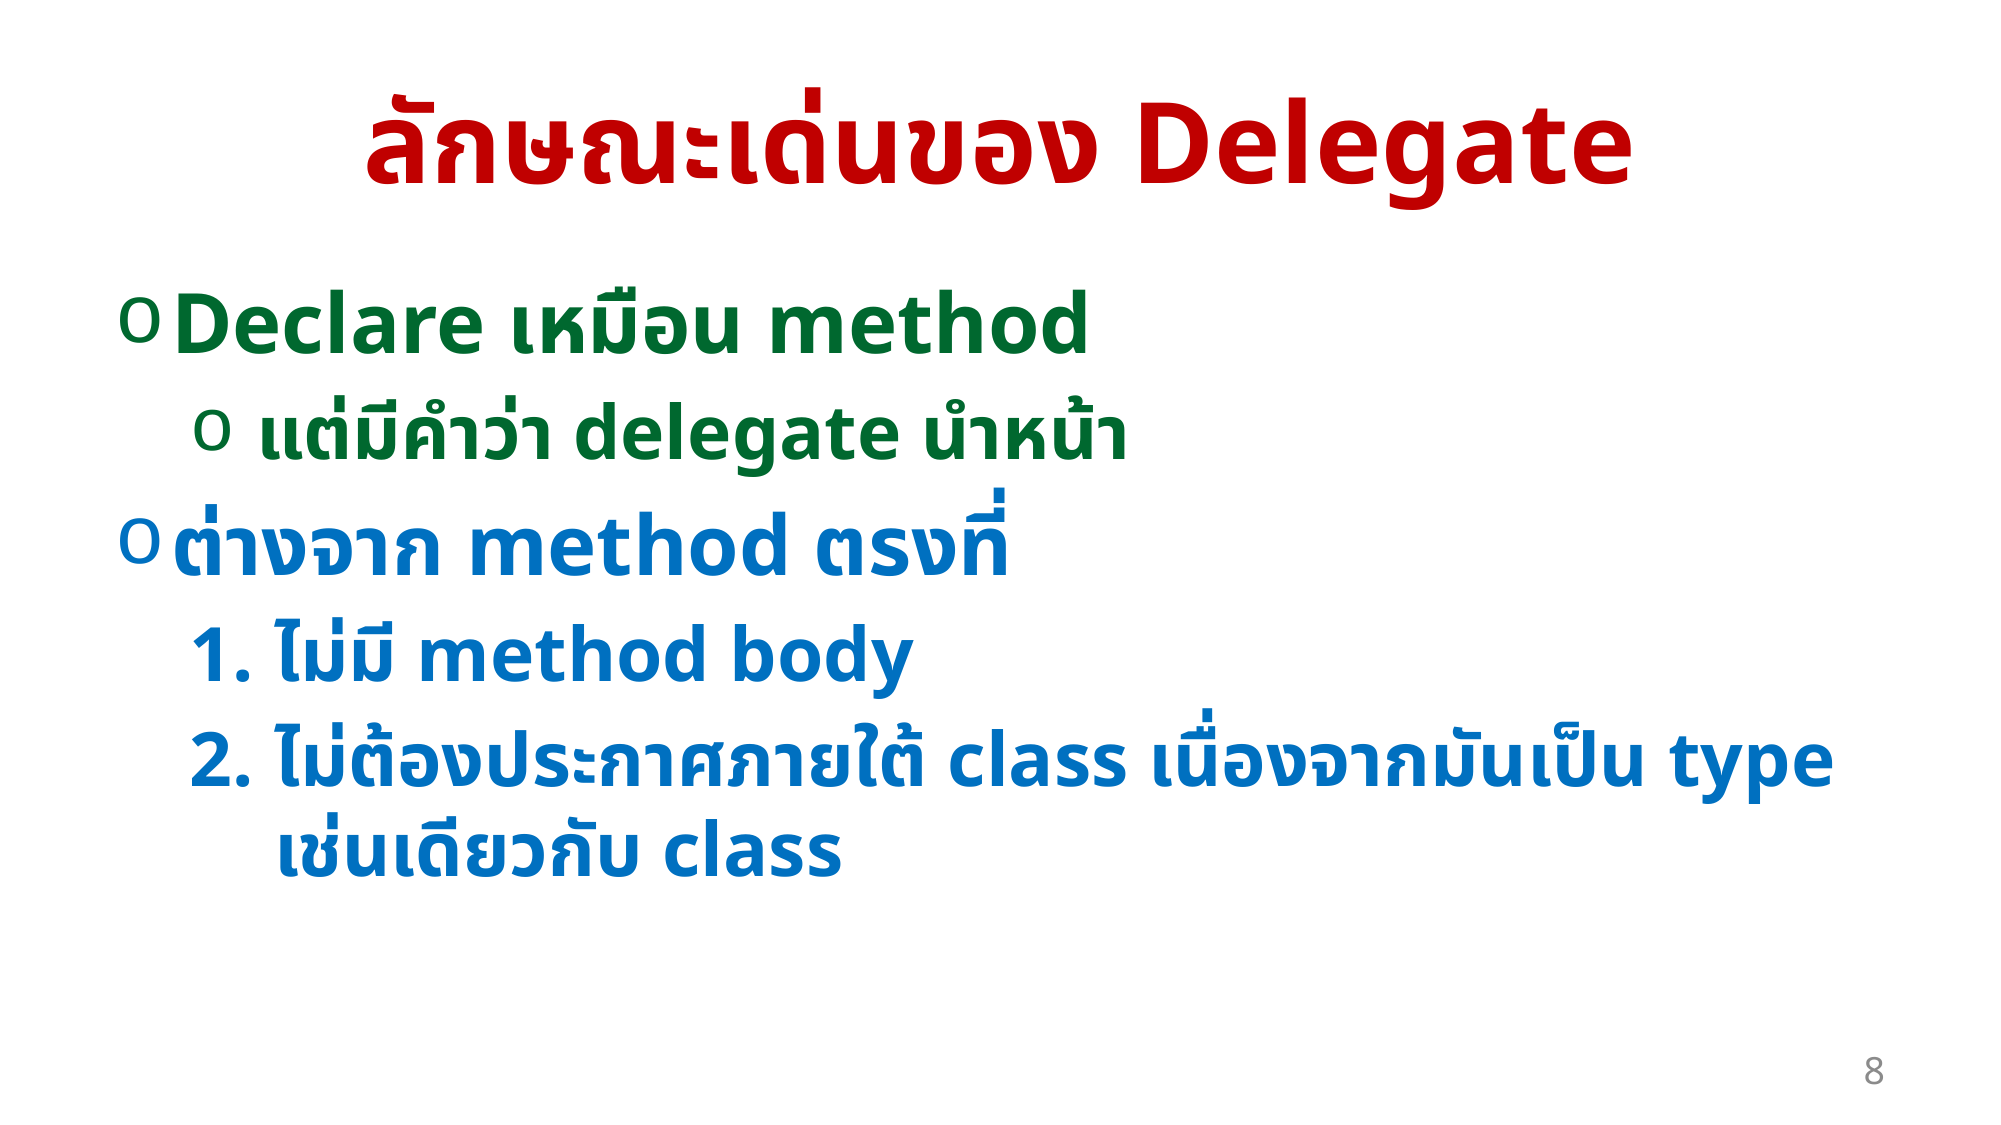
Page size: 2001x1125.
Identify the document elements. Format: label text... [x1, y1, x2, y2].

slide_number 8 [1433, 1042, 1900, 1103]
list Declare เหมือน method แต่มีคำว่า delegate นำหน้า ต่างจาก method ตรงที่ ไม่มี method body ไม่ต้องประกาศภายใต้ class เนื่องจากมันเป็น type เช่นเดียวกับ class [99, 262, 1900, 1005]
title ลักษณะเด่นของ Delegate [99, 45, 1900, 233]
